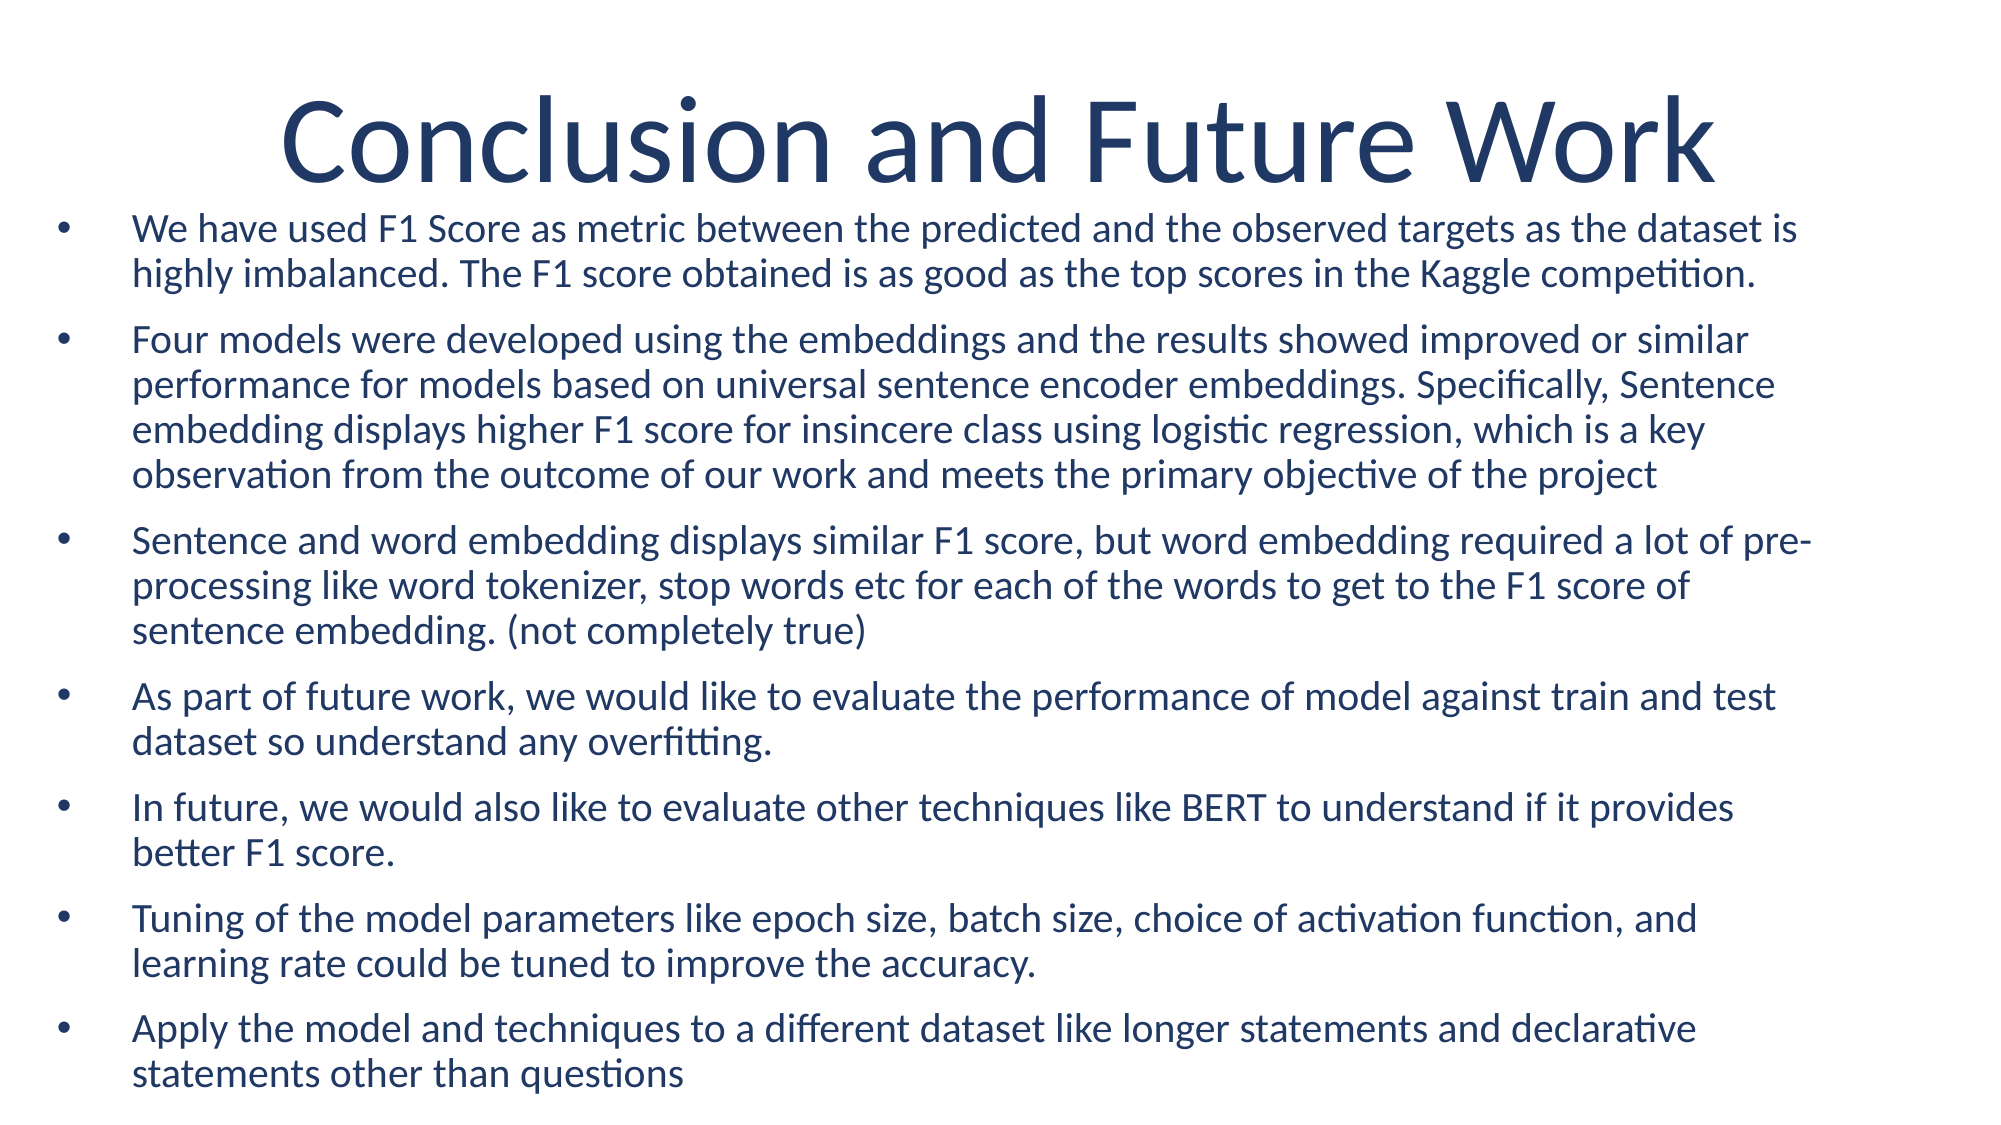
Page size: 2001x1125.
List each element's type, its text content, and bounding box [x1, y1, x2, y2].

subtitle We have used F1 Score as metric between the predicted and the observed targets as the dataset is highly imbalanced. The F1 score obtained is as good as the top scores in the Kaggle competition. Four models were developed using the embeddings and the results showed improved or similar performance for models based on universal sentence encoder embeddings. Specifically, Sentence embedding displays higher F1 score for insincere class using logistic regression, which is a key observation from the outcome of our work and meets the primary objective of the project Sentence and word embedding displays similar F1 score, but word embedding required a lot of pre-processing like word tokenizer, stop words etc for each of the words to get to the F1 score of sentence embedding. (not completely true) As part of future work, we would like to evaluate the performance of model against train and test dataset so understand any overfitting. In future, we would also like to evaluate other techniques like BERT to understand if it provides better F1 score. Tuning of the model parameters like epoch size, batch size, choice of activation function, and learning rate could be tuned to improve the accuracy. Apply the model and techniques to a different dataset like longer statements and declarative statements other than questions [41, 199, 1859, 1101]
title Conclusion and Future Work [0, 52, 2000, 217]
